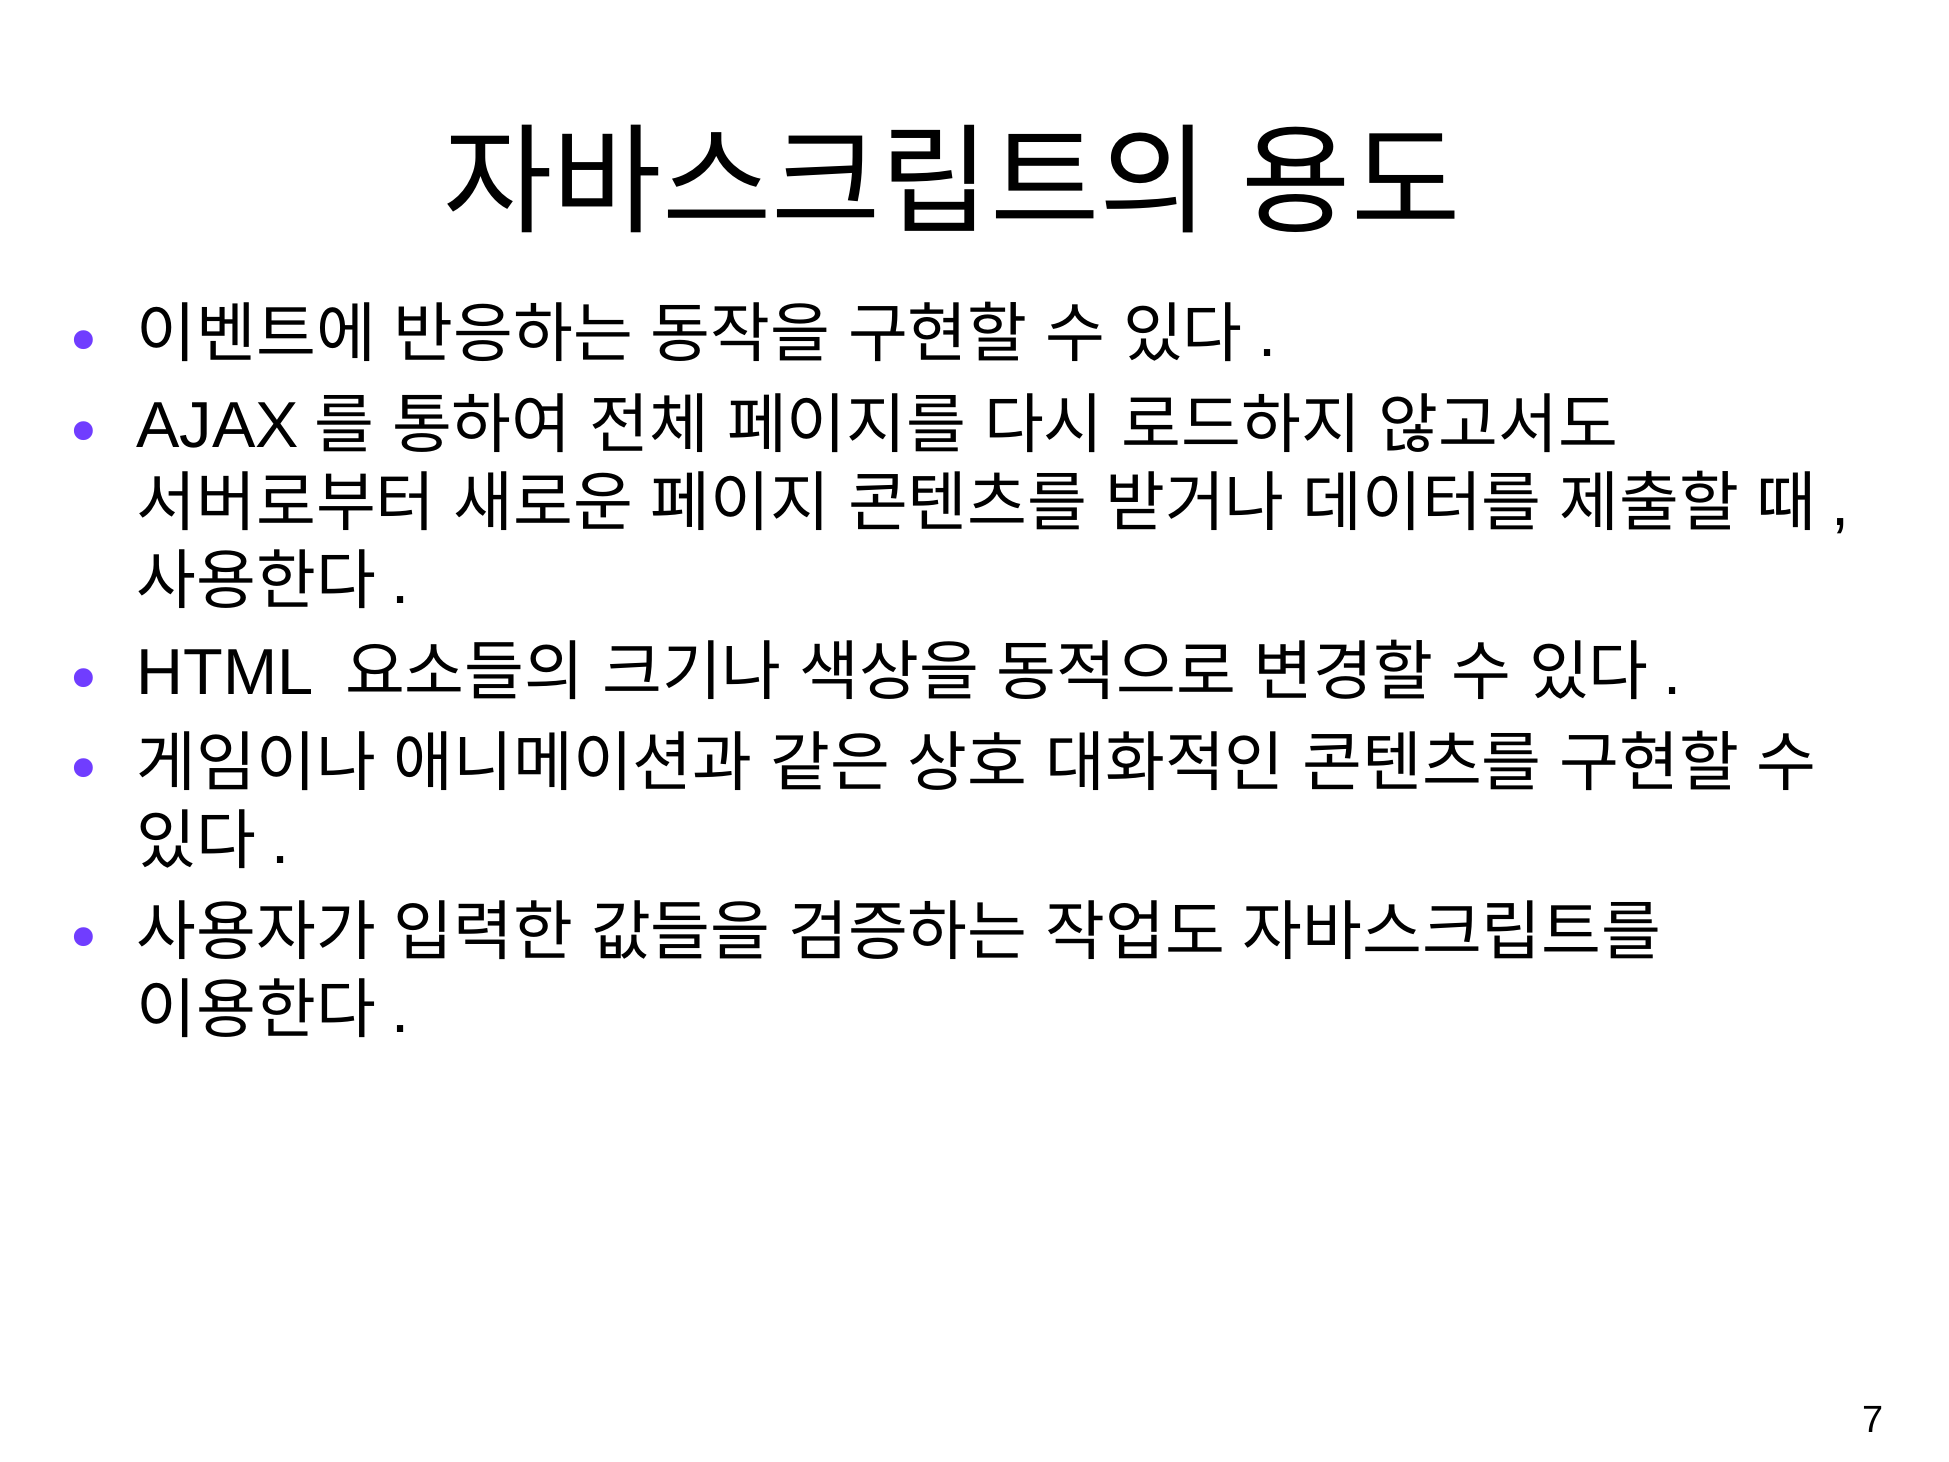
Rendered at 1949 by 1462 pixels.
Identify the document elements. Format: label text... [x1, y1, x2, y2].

title 자바스크립트의 용도 [156, 92, 1749, 255]
slide_number 7 [1496, 1372, 1899, 1462]
list 이벤트에 반응하는 동작을 구현할 수 있다. AJAX를 통하여 전체 페이지를 다시 로드하지 않고서도 서버로부터 새로운 페이지 콘텐츠를 받거나 데이터를 제출할 때, 사용한다. HTML 요소들의 크기나 색상을 동적으로 변경할 수 있다. 게임이나 애니메이션과 같은 상호 대화적인 콘텐츠를 구현할 수 있다. 사용자가 입력한 값들을 검증하는 작업도 자바스크립트를 이용한다. [48, 284, 1897, 1343]
